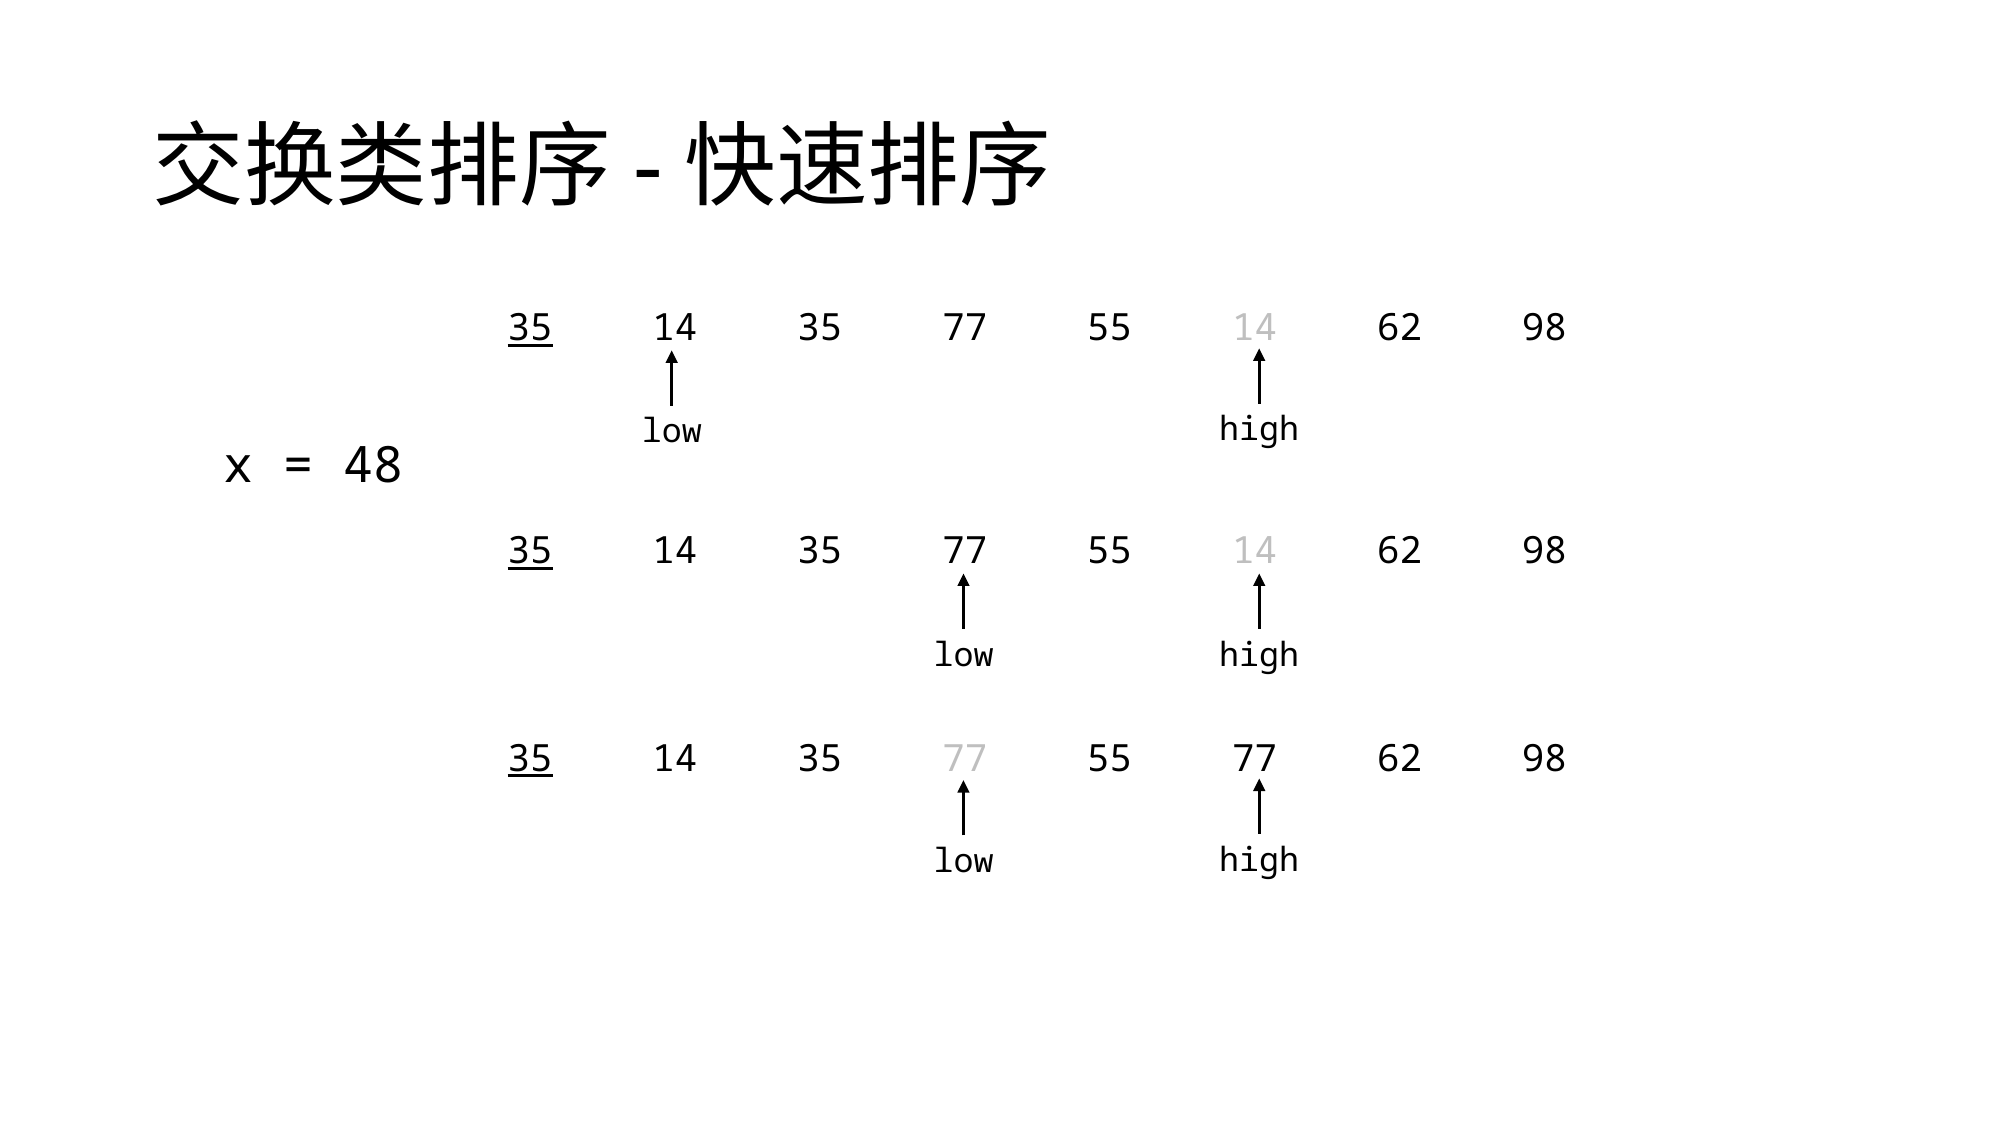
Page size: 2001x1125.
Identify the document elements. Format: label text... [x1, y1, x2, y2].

table_header 98 [1472, 277, 1617, 376]
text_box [1164, 573, 1354, 681]
table_header 35 [458, 707, 602, 806]
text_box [868, 780, 1059, 888]
table_header 77 [1182, 707, 1327, 778]
table_header 14 [1182, 277, 1327, 348]
table_header 14 [602, 500, 747, 599]
table_header 35 [747, 500, 892, 599]
table_header 55 [1037, 500, 1182, 599]
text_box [1164, 778, 1354, 886]
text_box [576, 350, 767, 458]
table_header 35 [458, 277, 602, 376]
title 交换类排序-快速排序 [137, 59, 1863, 278]
table_header 77 [892, 500, 1037, 573]
table_header 62 [1327, 500, 1472, 599]
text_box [868, 573, 1059, 681]
table_header 55 [1037, 277, 1182, 376]
table_header 35 [458, 500, 602, 599]
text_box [1164, 348, 1354, 456]
text_box x = 48 [192, 425, 435, 501]
table_header 35 [747, 277, 892, 376]
table_header 62 [1327, 707, 1472, 806]
table_header 62 [1327, 277, 1472, 376]
table_header 77 [892, 707, 1037, 780]
table_header 98 [1472, 500, 1617, 599]
table_header 14 [602, 277, 747, 350]
table_header 14 [1182, 500, 1327, 573]
table_header 35 [747, 707, 892, 806]
table_header 77 [892, 277, 1037, 376]
table_header 14 [602, 707, 747, 806]
table_header 98 [1472, 707, 1617, 806]
table_header 55 [1037, 707, 1182, 806]
